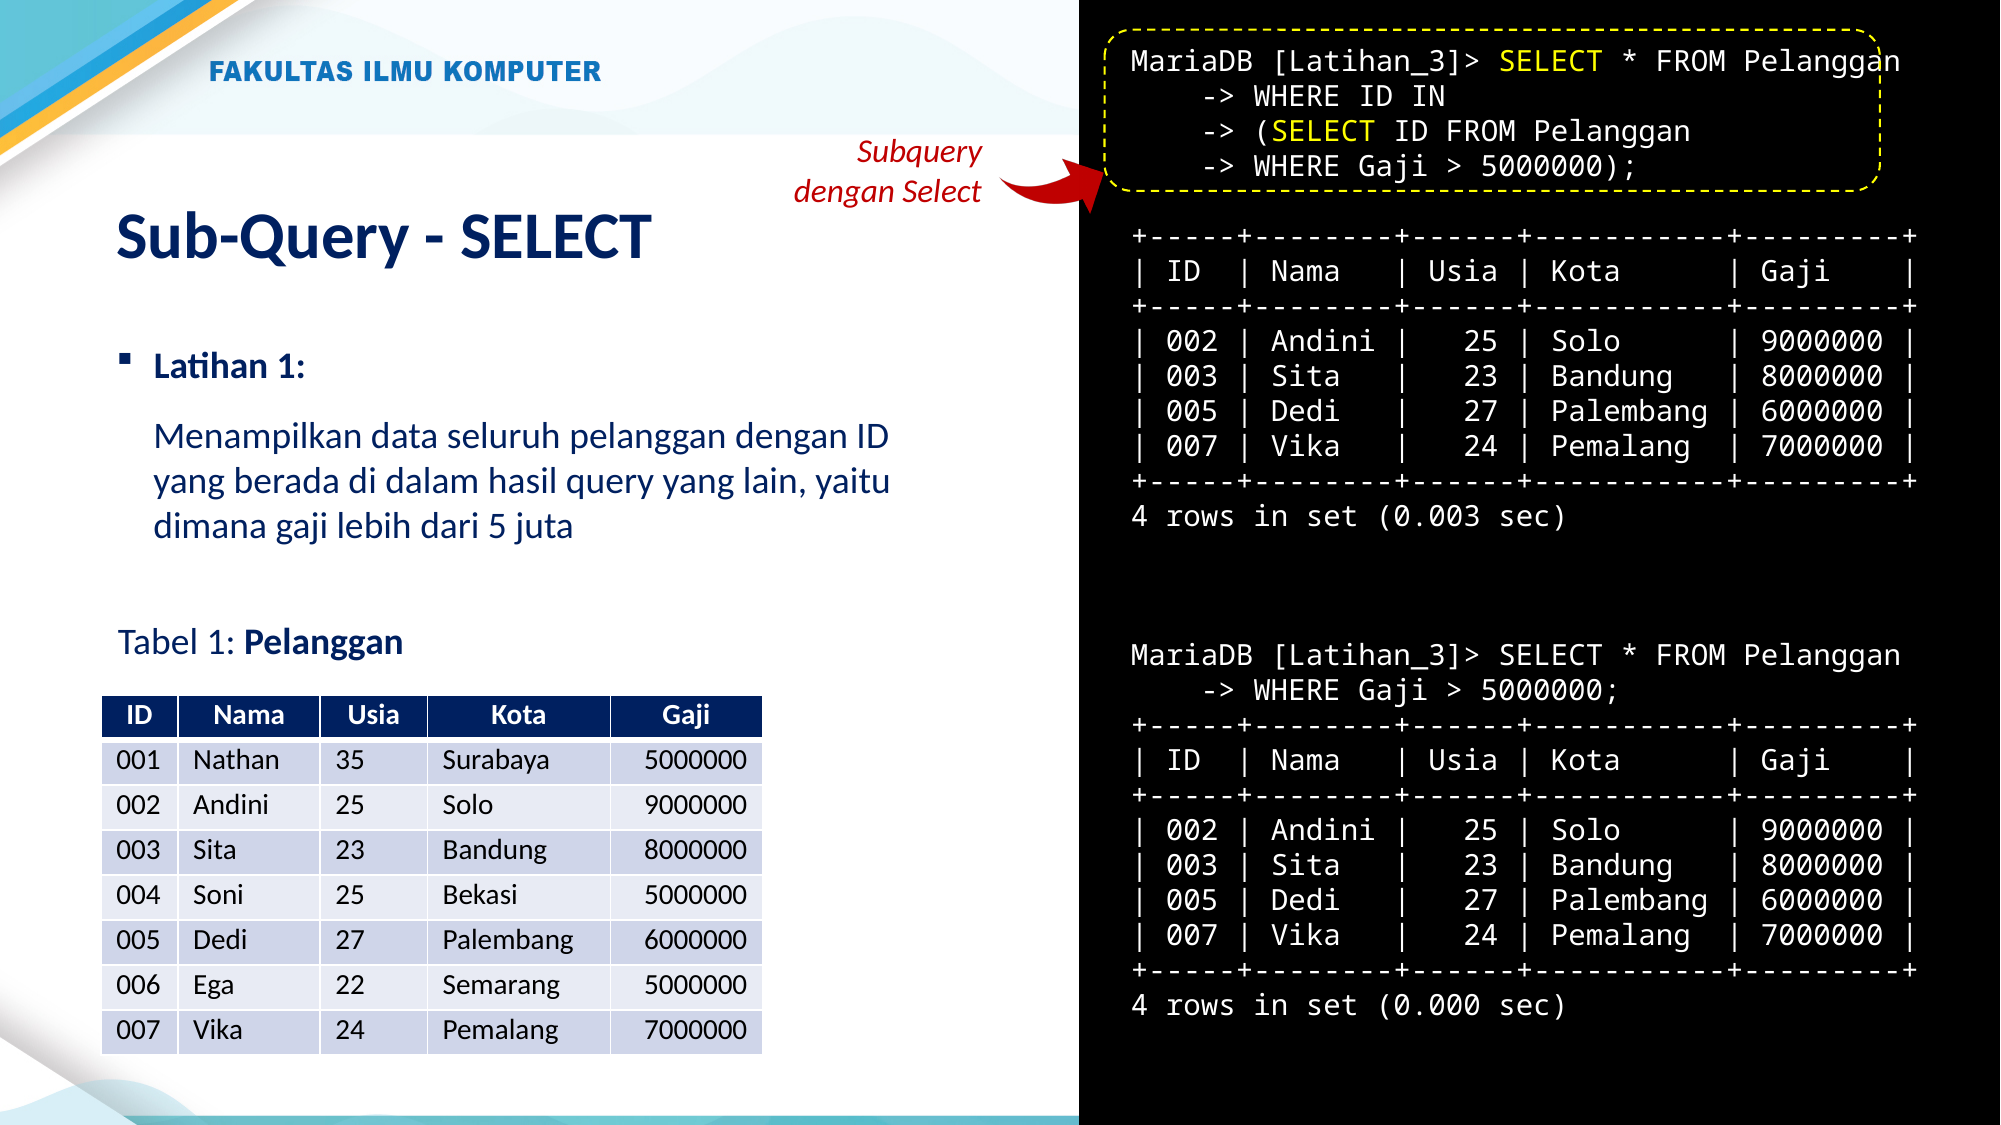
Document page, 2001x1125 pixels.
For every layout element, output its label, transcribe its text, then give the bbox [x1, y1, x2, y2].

table_cell Andini [179, 786, 319, 829]
table_header Usia [321, 696, 427, 737]
table_header Gaji [611, 696, 762, 737]
table_cell 5000000 [611, 876, 762, 919]
table_cell 003 [102, 831, 177, 874]
table_cell 24 [321, 1011, 427, 1054]
table_cell 35 [321, 743, 427, 784]
table_cell Vika [179, 1011, 319, 1054]
list Latihan 1: Menampilkan data seluruh pelanggan dengan ID yang berada di dalam hasil query yang lain, yaitu dimana gaji lebih dari 5 juta [101, 333, 941, 665]
table_cell 001 [102, 743, 177, 784]
table_cell 27 [321, 921, 427, 964]
text_box Tabel 1: Pelanggan [103, 609, 419, 670]
table_header Kota [428, 696, 610, 737]
table_cell 002 [102, 786, 177, 829]
table_cell 9000000 [611, 786, 762, 829]
table_cell 5000000 [611, 743, 762, 784]
table_cell 7000000 [611, 1011, 762, 1054]
table_cell Ega [179, 966, 319, 1009]
table_cell 6000000 [611, 921, 762, 964]
table_cell Pemalang [428, 1011, 610, 1054]
table_cell 8000000 [611, 831, 762, 874]
table_cell Sita [179, 831, 319, 874]
table_cell Semarang [428, 966, 610, 1009]
table_cell 004 [102, 876, 177, 919]
title Sub-Query - SELECT [101, 170, 1079, 303]
table_cell 22 [321, 966, 427, 1009]
table_header Nama [179, 696, 319, 737]
table_header ID [102, 696, 177, 737]
table_cell Palembang [428, 921, 610, 964]
table_cell Solo [428, 786, 610, 829]
table_cell Soni [179, 876, 319, 919]
table_cell Dedi [179, 921, 319, 964]
table_cell 5000000 [611, 966, 762, 1009]
text_box [1103, 28, 1881, 192]
text_box MariaDB [Latihan_3]> SELECT * FROM Pelanggan -> WHERE ID IN -> (SELECT ID FROM Pelanggan -> WHERE Gaji > 5000000); +-----+--------+------+-----------+---------+ | ID | Nama | Usia | Kota | Gaji | +-----+--------+------+-----------+---------+ | 002 | Andini | 25 | Solo | 9000000 | | 003 | Sita | 23 | Bandung | 8000000 | | 005 | Dedi | 27 | Palembang | 6000000 | | 007 | Vika | 24 | Pemalang | 7000000 | +-----+--------+------+-----------+---------+ 4 rows in set (0.003 sec) MariaDB [Latihan_3]> SELECT * FROM Pelanggan -> WHERE Gaji > 5000000; +-----+--------+------+-----------+---------+ | ID | Nama | Usia | Kota | Gaji | +-----+--------+------+-----------+---------+ | 002 | Andini | 25 | Solo | 9000000 | | 003 | Sita | 23 | Bandung | 8000000 | | 005 | Dedi | 27 | Palembang | 6000000 | | 007 | Vika | 24 | Pemalang | 7000000 | +-----+--------+------+-----------+---------+ 4 rows in set (0.000 sec) [1079, 0, 2000, 1125]
table_cell 25 [321, 876, 427, 919]
table_cell Bandung [428, 831, 610, 874]
table_cell 25 [321, 786, 427, 829]
table_cell 007 [102, 1011, 177, 1054]
table_cell Nathan [179, 743, 319, 784]
table_cell 23 [321, 831, 427, 874]
picture [0, 0, 1137, 1125]
table_cell 006 [102, 966, 177, 1009]
table_cell Surabaya [428, 743, 610, 784]
text_box Subquery dengan Select [762, 122, 997, 217]
table_cell 005 [102, 921, 177, 964]
table_cell Bekasi [428, 876, 610, 919]
